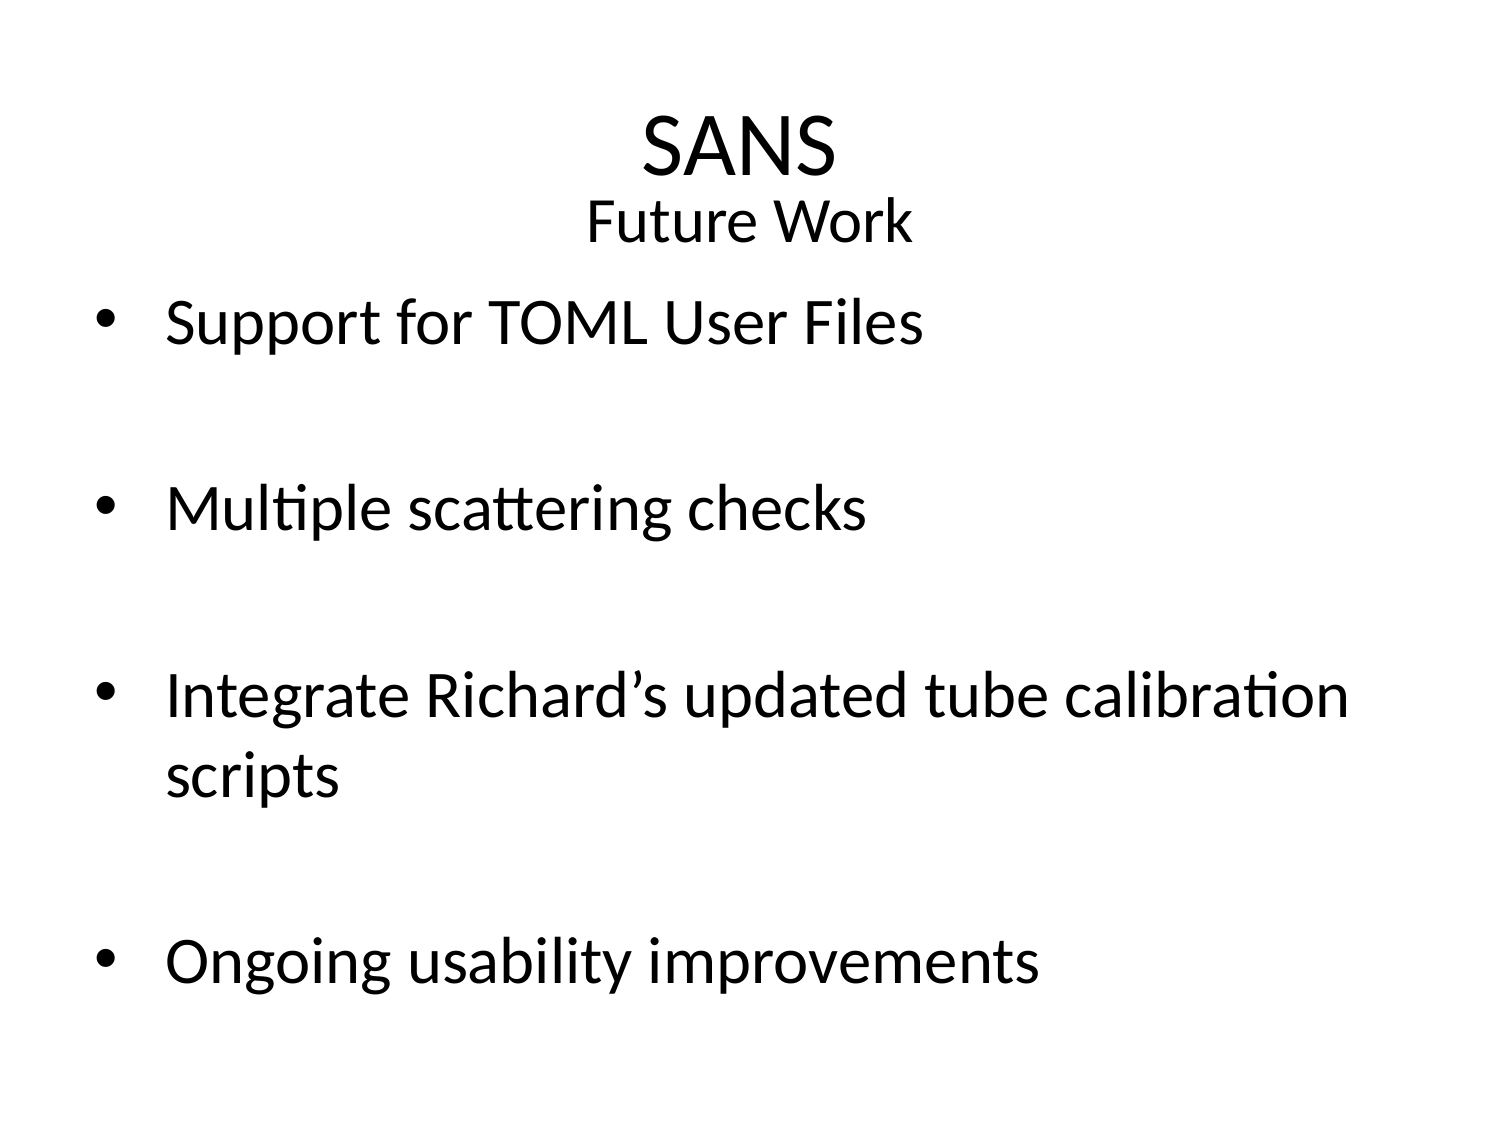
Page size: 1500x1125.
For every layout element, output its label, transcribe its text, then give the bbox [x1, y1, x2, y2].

title SANS [75, 45, 1425, 155]
title Future Work [75, 155, 1425, 279]
list Support for TOML User Files Multiple scattering checks Integrate Richard’s updated tube calibration scripts Ongoing usability improvements [75, 279, 1399, 1005]
